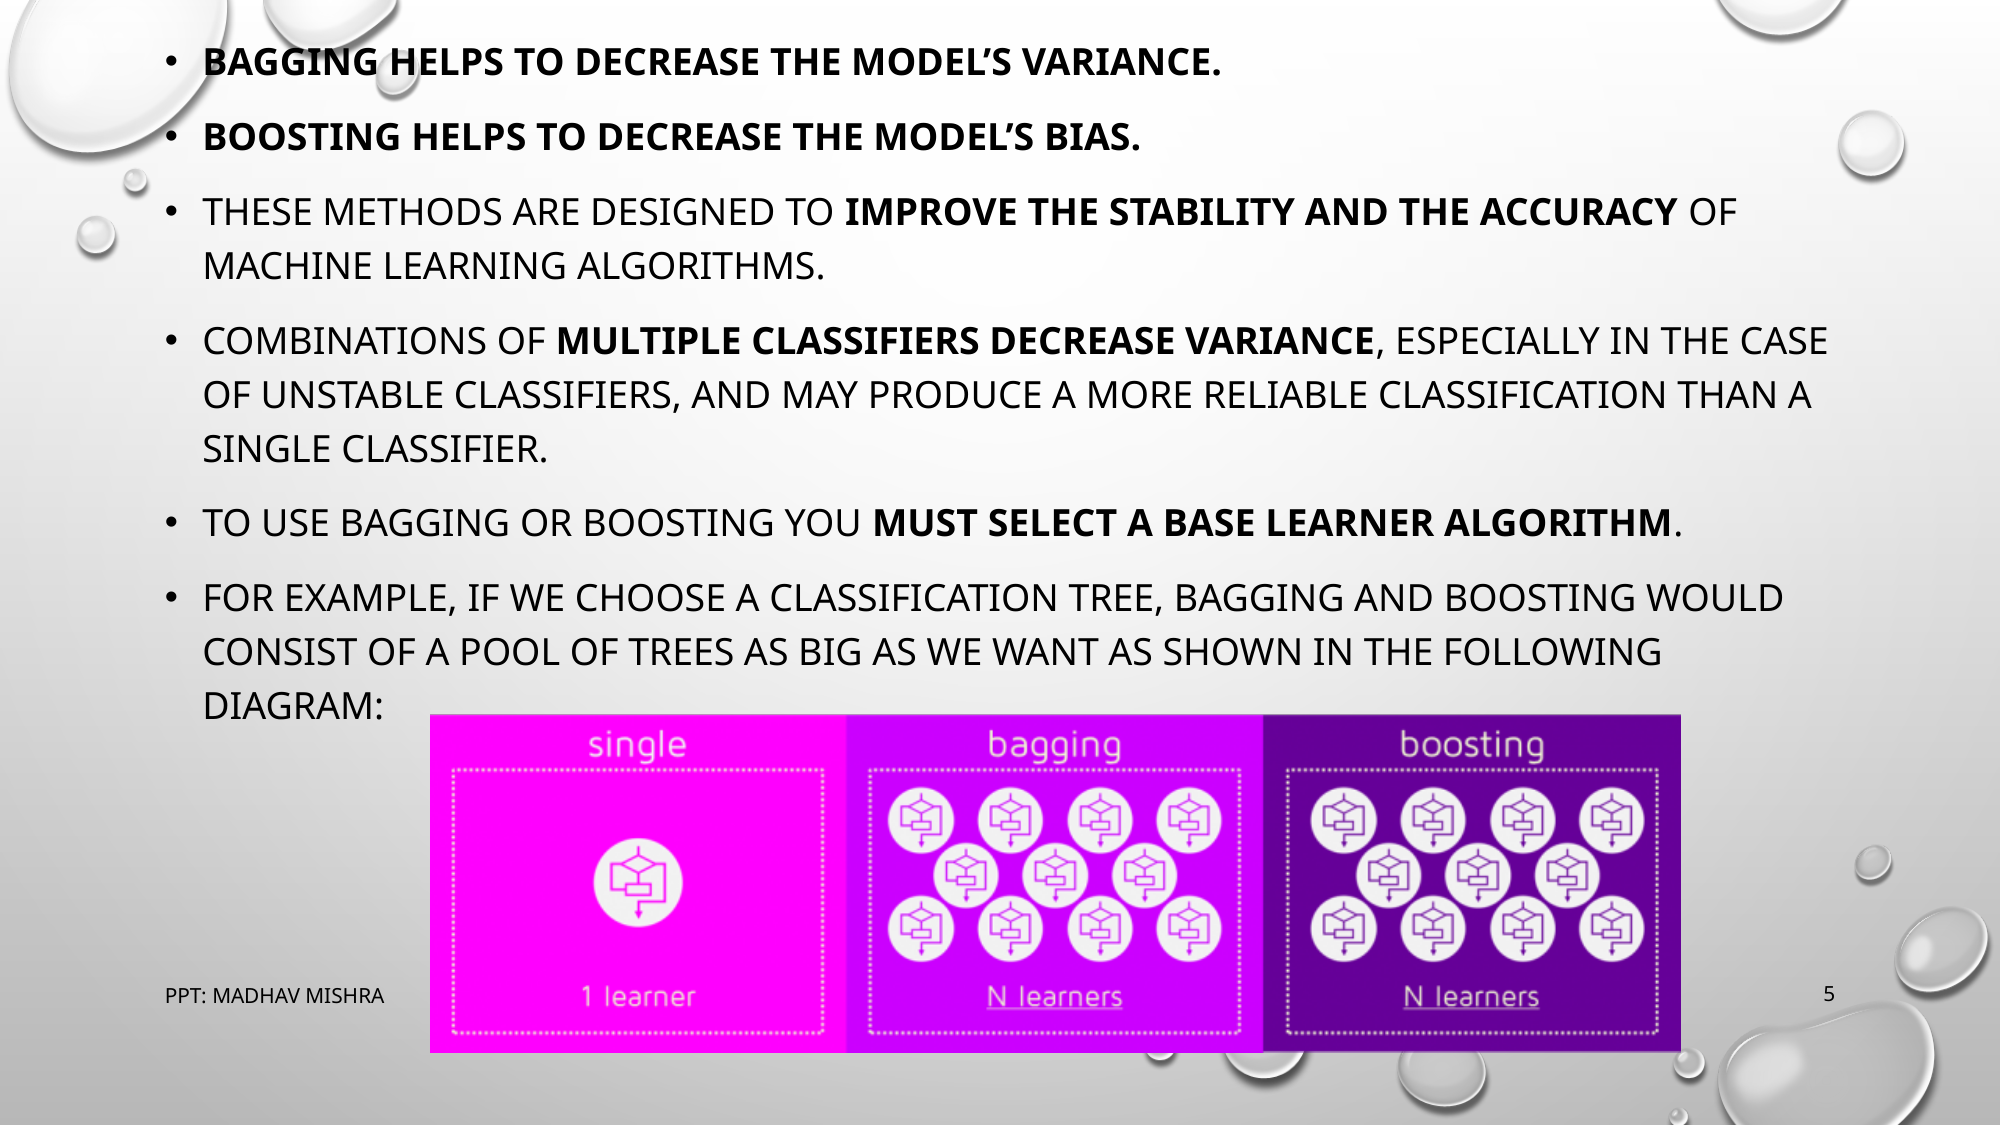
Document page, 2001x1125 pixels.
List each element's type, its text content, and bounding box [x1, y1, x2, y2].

picture [0, 0, 2000, 1125]
list BAGGING HELPS TO DECREASE THE MODEL’S VARIANCE. BOOSTING HELPS TO DECREASE THE MODEL’S BIAS. THESE METHODS ARE DESIGNED TO IMPROVE THE STABILITY AND THE ACCURACY OF MACHINE LEARNING ALGORITHMS. COMBINATIONS OF MULTIPLE CLASSIFIERS DECREASE VARIANCE, ESPECIALLY IN THE CASE OF UNSTABLE CLASSIFIERS, AND MAY PRODUCE A MORE RELIABLE CLASSIFICATION THAN A SINGLE CLASSIFIER. TO USE BAGGING OR BOOSTING YOU MUST SELECT A BASE LEARNER ALGORITHM. FOR EXAMPLE, IF WE CHOOSE A CLASSIFICATION TREE, BAGGING AND BOOSTING WOULD CONSIST OF A POOL OF TREES AS BIG AS WE WANT AS SHOWN IN THE FOLLOWING DIAGRAM: [149, 21, 1850, 950]
slide_number ‹#› [1724, 965, 1851, 1025]
footer PPT: MADHAV MISHRA [149, 965, 425, 1025]
